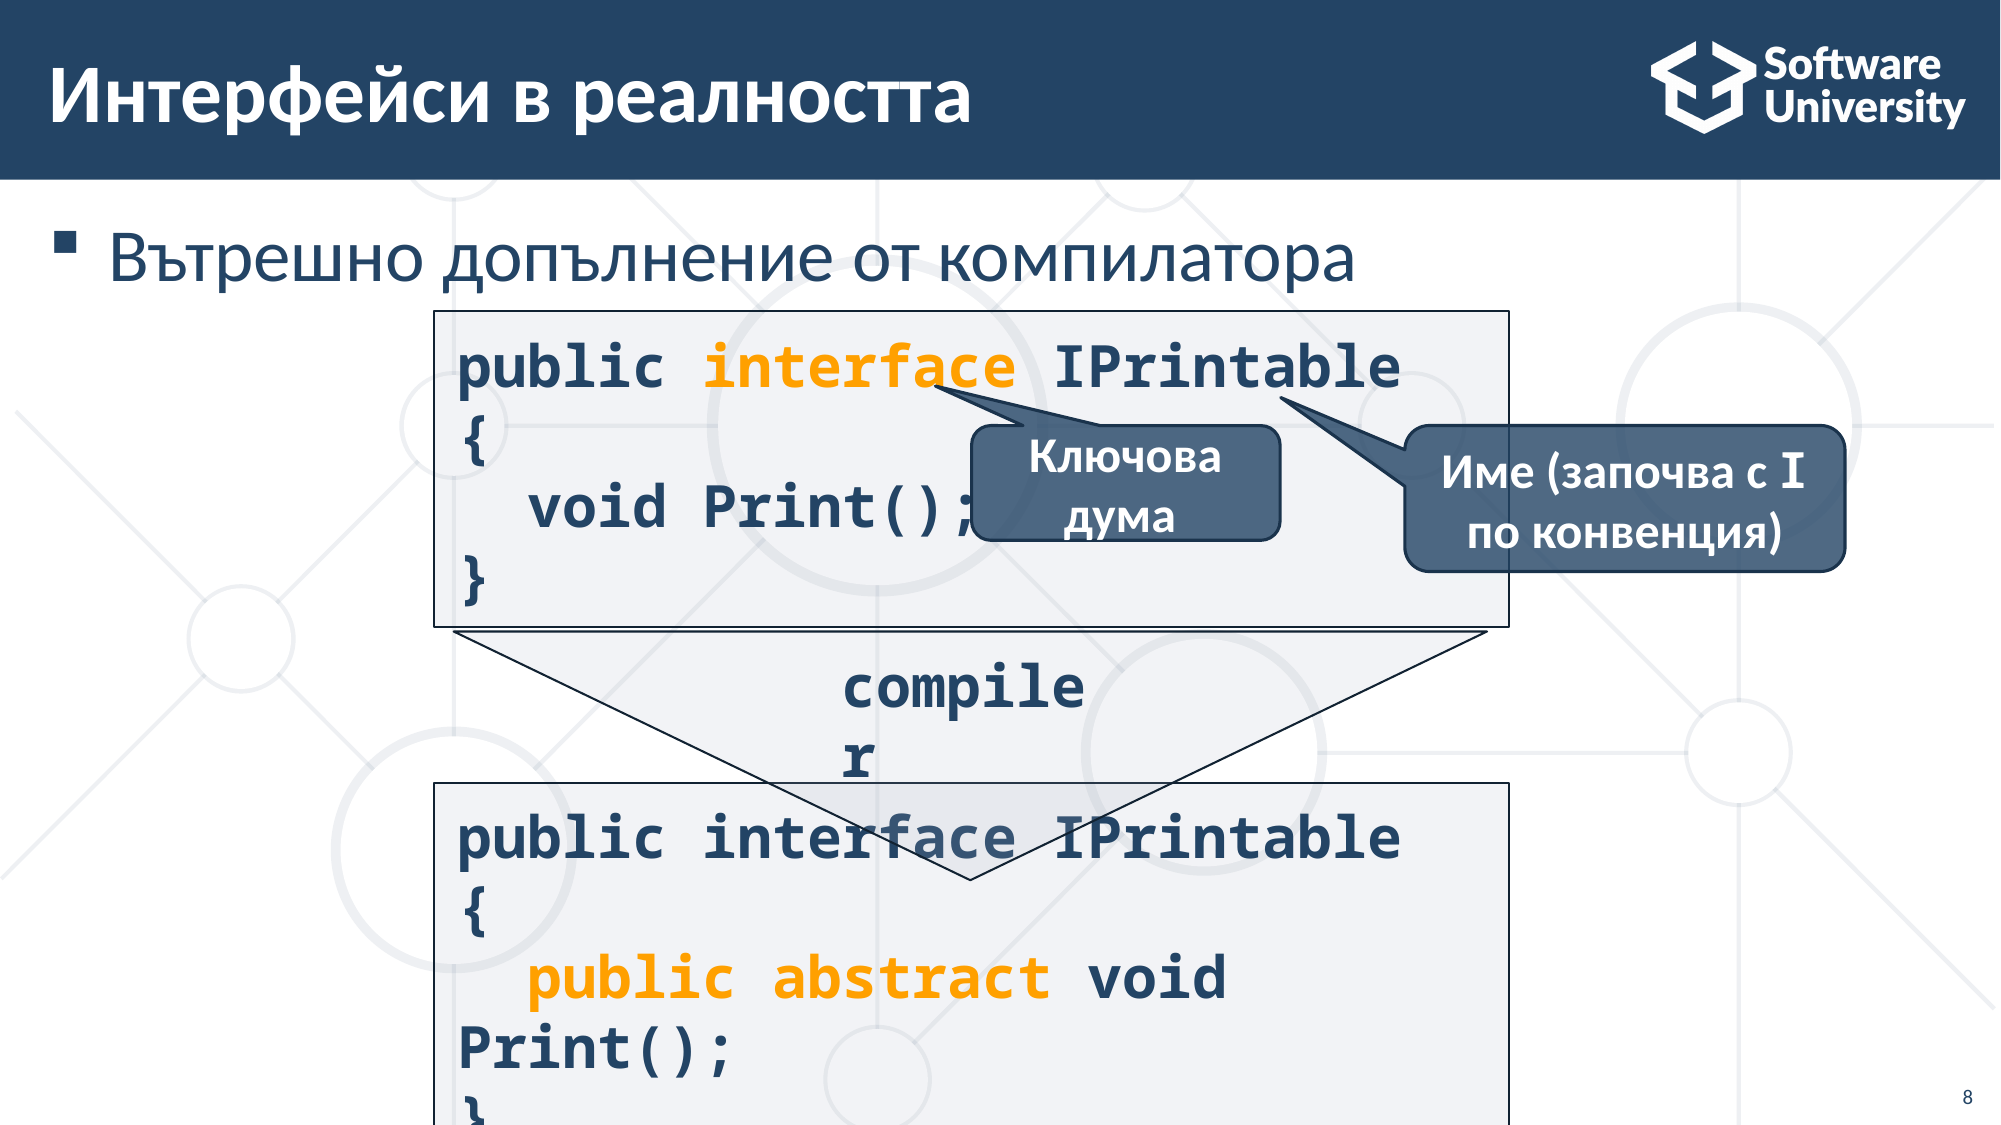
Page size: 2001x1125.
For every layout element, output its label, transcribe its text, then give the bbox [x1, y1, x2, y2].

title Интерфейси в реалността [31, 16, 1625, 162]
text_box Ключова дума [933, 384, 1283, 543]
picture [1651, 41, 1966, 134]
text_box public interface IPrintable { public abstract void Print(); } [433, 782, 1510, 1125]
text_box compiler [453, 631, 1488, 881]
list Вътрешно допълнение от компилатора [31, 196, 1970, 1104]
text_box Име (започва с I по конвенция) [1278, 395, 1848, 574]
slide_number 8 [1927, 1067, 1989, 1117]
text_box public interface IPrintable { void Print(); } [433, 311, 1510, 627]
